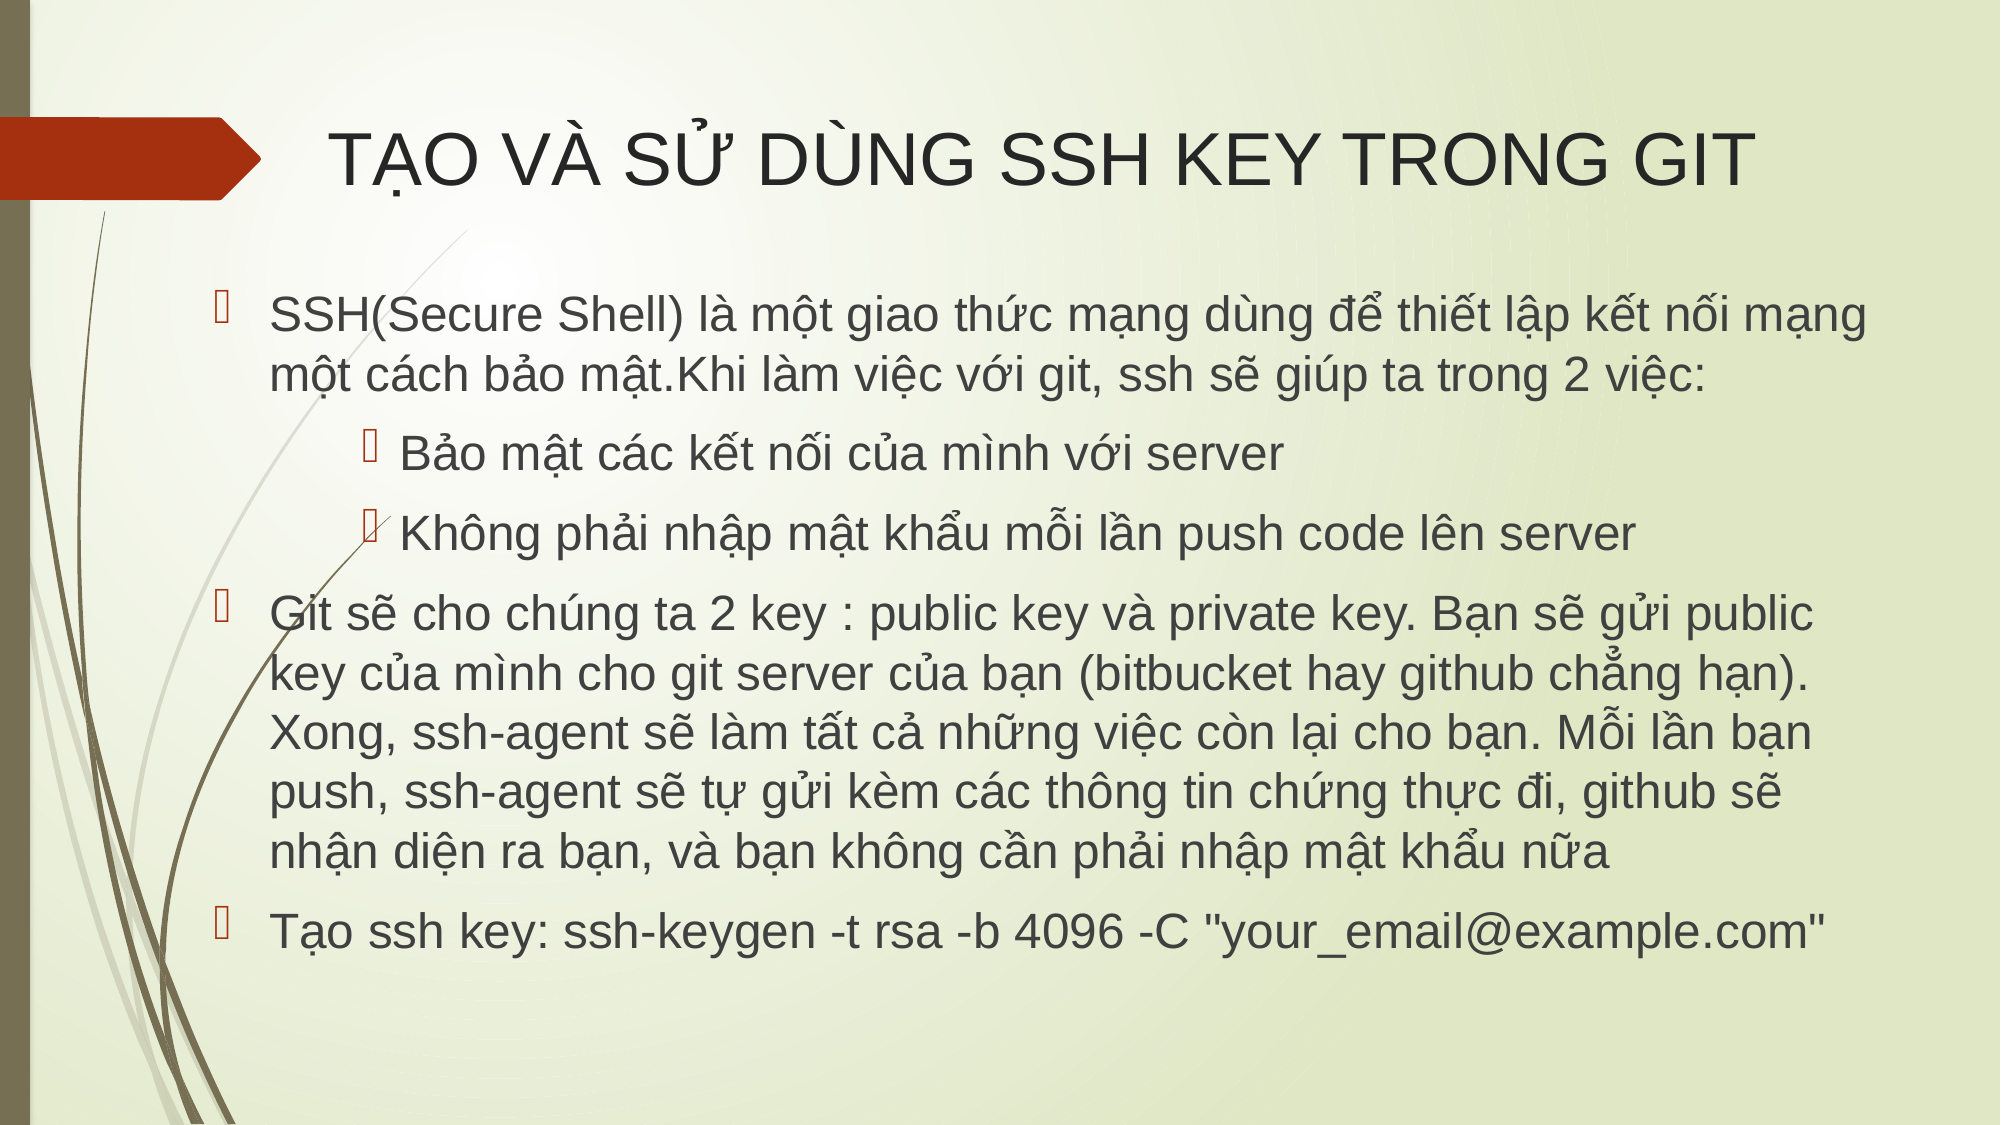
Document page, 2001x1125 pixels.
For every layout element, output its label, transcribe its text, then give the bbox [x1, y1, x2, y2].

title TẠO VÀ SỬ DÙNG SSH KEY TRONG GIT [198, 102, 1888, 229]
list SSH(Secure Shell) là một giao thức mạng dùng để thiết lập kết nối mạng một cách bảo mật.Khi làm việc với git, ssh sẽ giúp ta trong 2 việc: Bảo mật các kết nối của mình với server Không phải nhập mật khẩu mỗi lần push code lên server Git sẽ cho chúng ta 2 key : public key và private key. Bạn sẽ gửi public key của mình cho git server của bạn (bitbucket hay github chẳng hạn). Xong, ssh-agent sẽ làm tất cả những việc còn lại cho bạn. Mỗi lần bạn push, ssh-agent sẽ tự gửi kèm các thông tin chứng thực đi, github sẽ nhận diện ra bạn, và bạn không cần phải nhập mật khẩu nữa Tạo ssh key: ssh-keygen -t rsa -b 4096 -C "your_email@example.com" [198, 274, 1888, 970]
